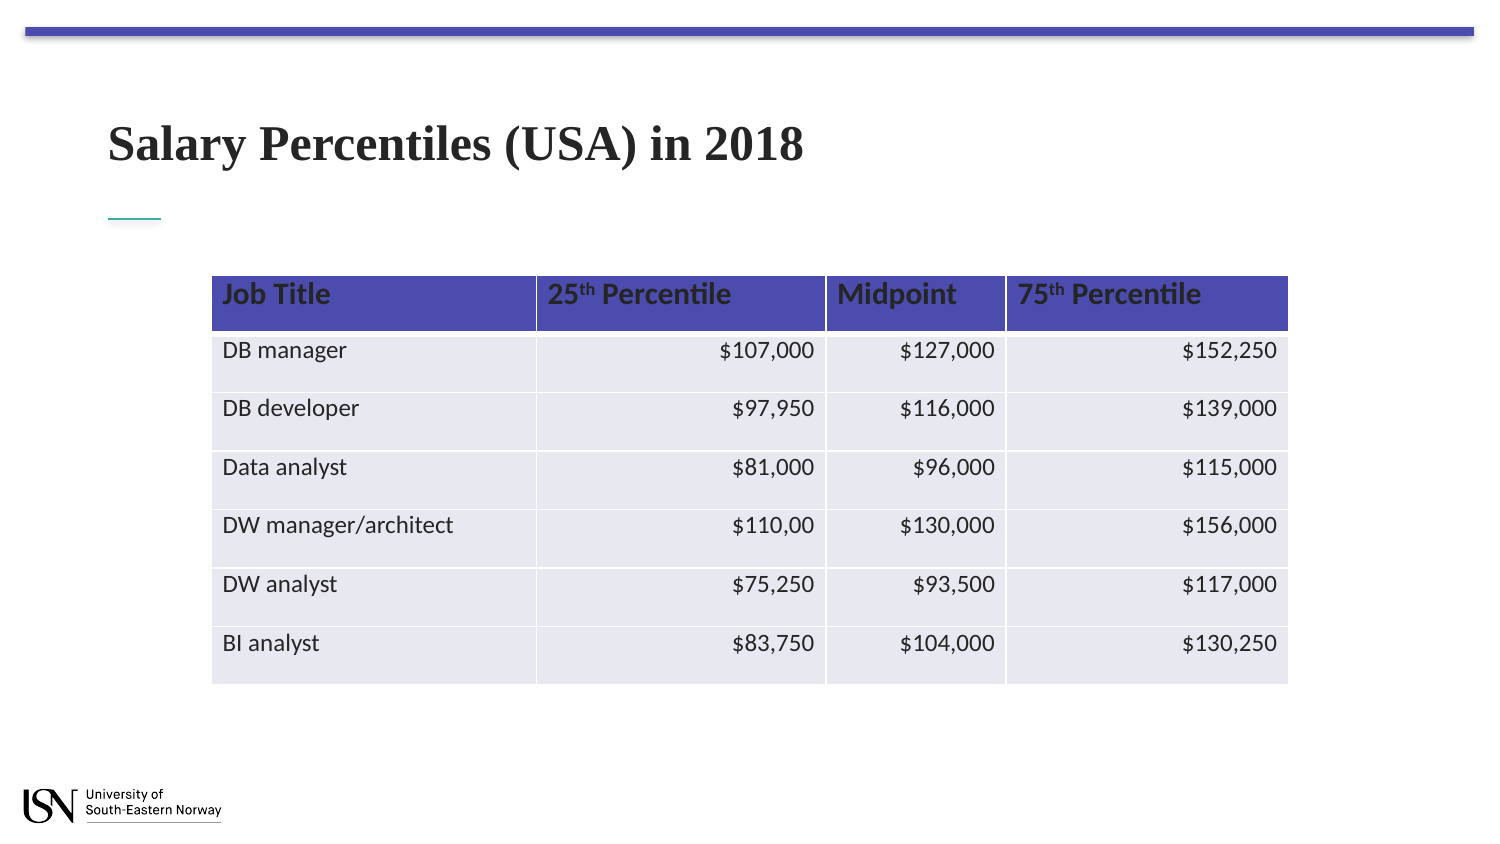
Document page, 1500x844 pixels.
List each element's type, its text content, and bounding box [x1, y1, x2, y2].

table_cell DB manager [212, 337, 536, 392]
table_cell $127,000 [827, 337, 1005, 392]
table_cell $93,500 [827, 569, 1005, 626]
table_cell $130,250 [1007, 627, 1288, 684]
title Salary Percentiles (USA) in 2018 [107, 70, 1414, 211]
table_cell $81,000 [537, 452, 825, 509]
table_cell $156,000 [1007, 510, 1288, 567]
table_cell $115,000 [1007, 452, 1288, 509]
table_cell $97,950 [537, 393, 825, 450]
table_cell $110,00 [537, 510, 825, 567]
table_cell Data analyst [212, 452, 536, 509]
table_cell DB developer [212, 393, 536, 450]
table_cell $107,000 [537, 337, 825, 392]
table_header Job Title [212, 276, 536, 331]
table_cell $152,250 [1007, 337, 1288, 392]
table_header Midpoint [827, 276, 1005, 331]
table_header 75th Percentile [1007, 276, 1288, 331]
table_cell $117,000 [1007, 569, 1288, 626]
table_cell DW analyst [212, 569, 536, 626]
table_cell $75,250 [537, 569, 825, 626]
table_cell $104,000 [827, 627, 1005, 684]
table_cell $139,000 [1007, 393, 1288, 450]
table_cell DW manager/architect [212, 510, 536, 567]
table_cell $96,000 [827, 452, 1005, 509]
table_header 25th Percentile [537, 276, 825, 331]
table_cell $83,750 [537, 627, 825, 684]
picture [3, 768, 238, 844]
table_cell BI analyst [212, 627, 536, 684]
table_cell $116,000 [827, 393, 1005, 450]
table_cell $130,000 [827, 510, 1005, 567]
